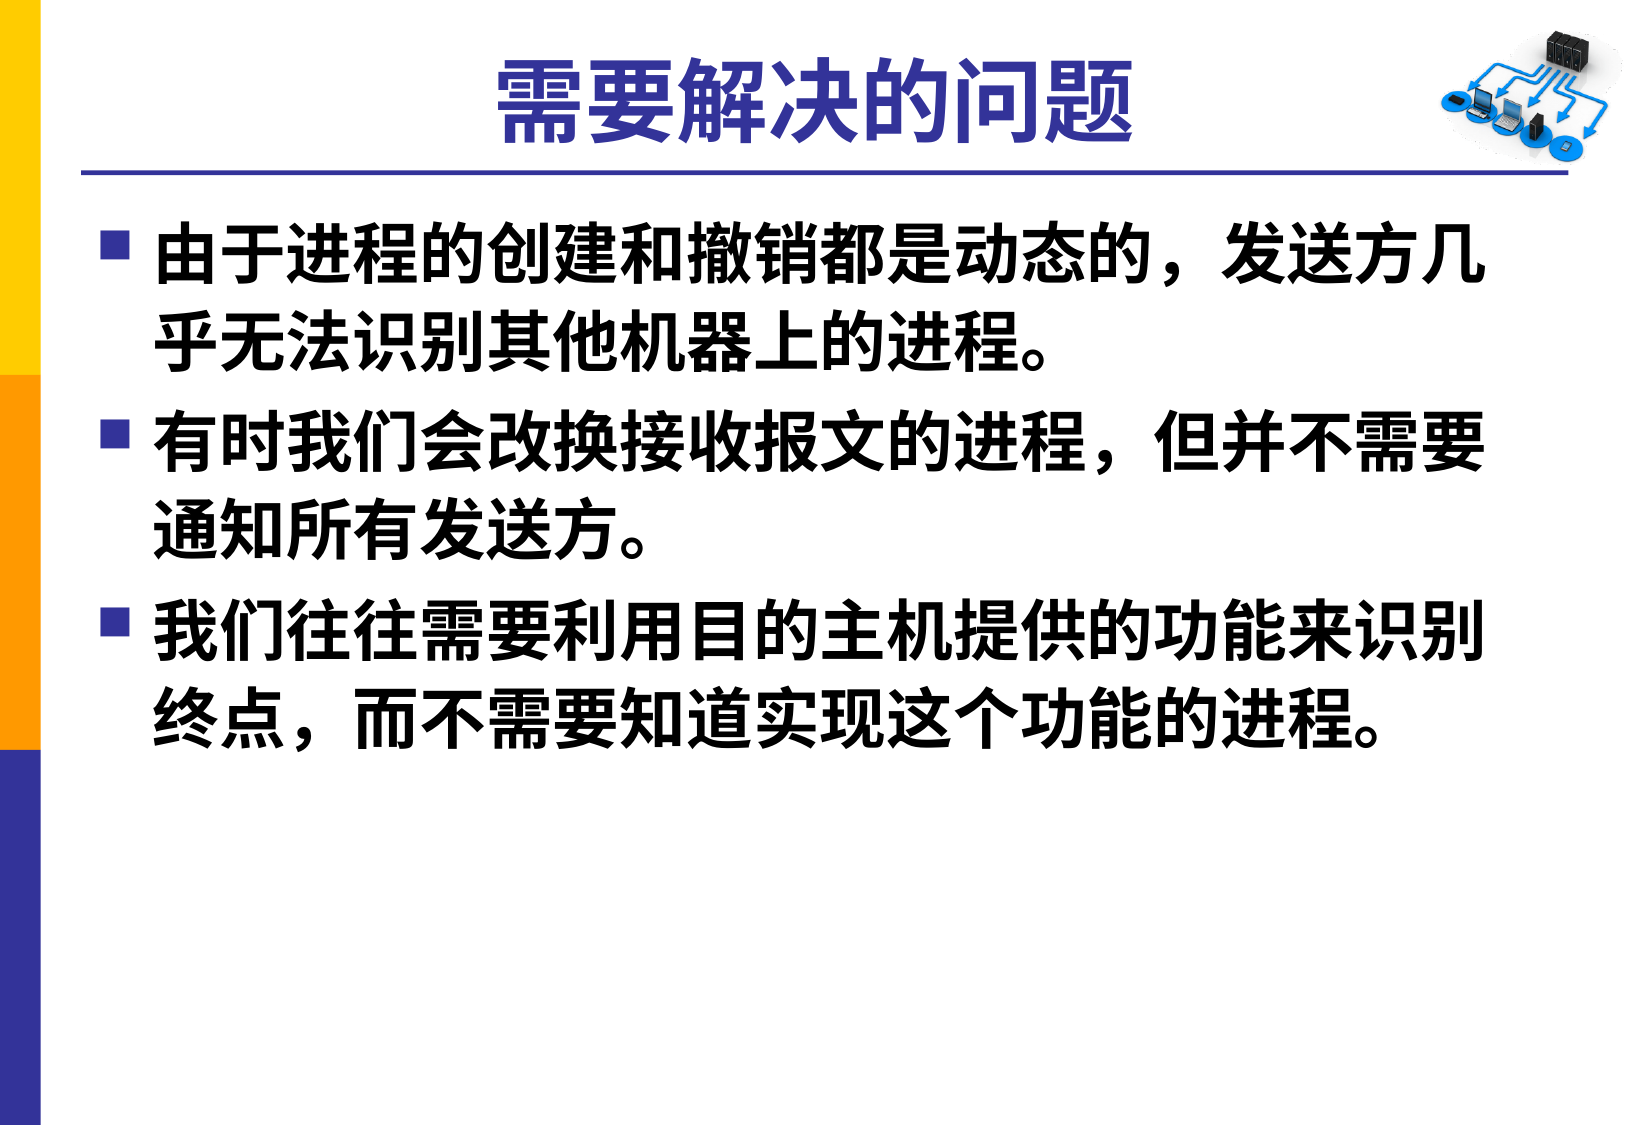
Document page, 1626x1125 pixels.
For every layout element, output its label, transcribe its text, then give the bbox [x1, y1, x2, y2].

picture [1438, 30, 1624, 165]
list 由于进程的创建和撤销都是动态的，发送方几乎无法识别其他机器上的进程。 有时我们会改换接收报文的进程，但并不需要通知所有发送方。 我们往往需要利用目的主机提供的功能来识别终点，而不需要知道实现这个功能的进程。 [81, 196, 1569, 1006]
title 需要解决的问题 [81, 30, 1569, 161]
